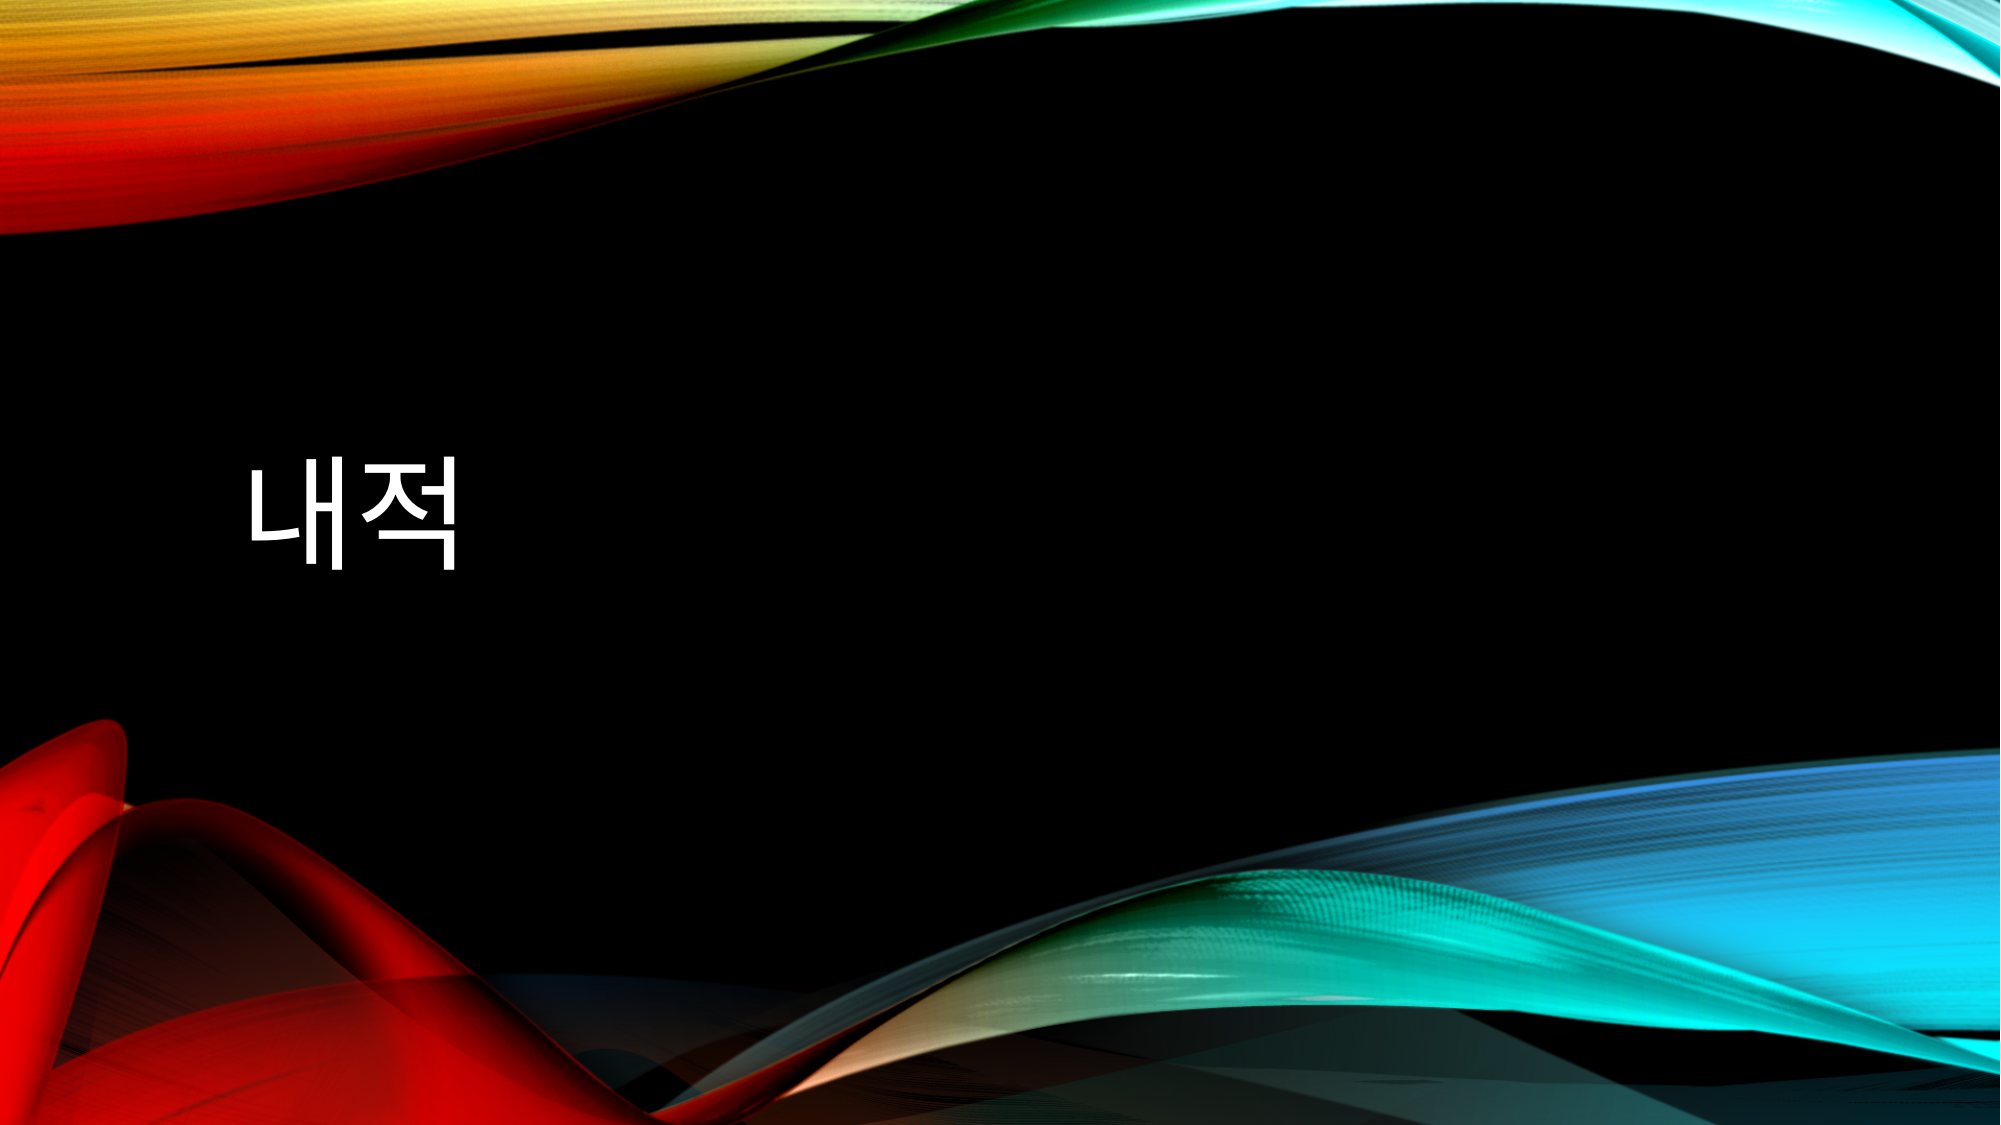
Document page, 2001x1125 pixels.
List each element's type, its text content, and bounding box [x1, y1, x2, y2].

title 내적 [225, 295, 1775, 596]
picture [0, 717, 2000, 1125]
picture [0, 0, 2000, 237]
